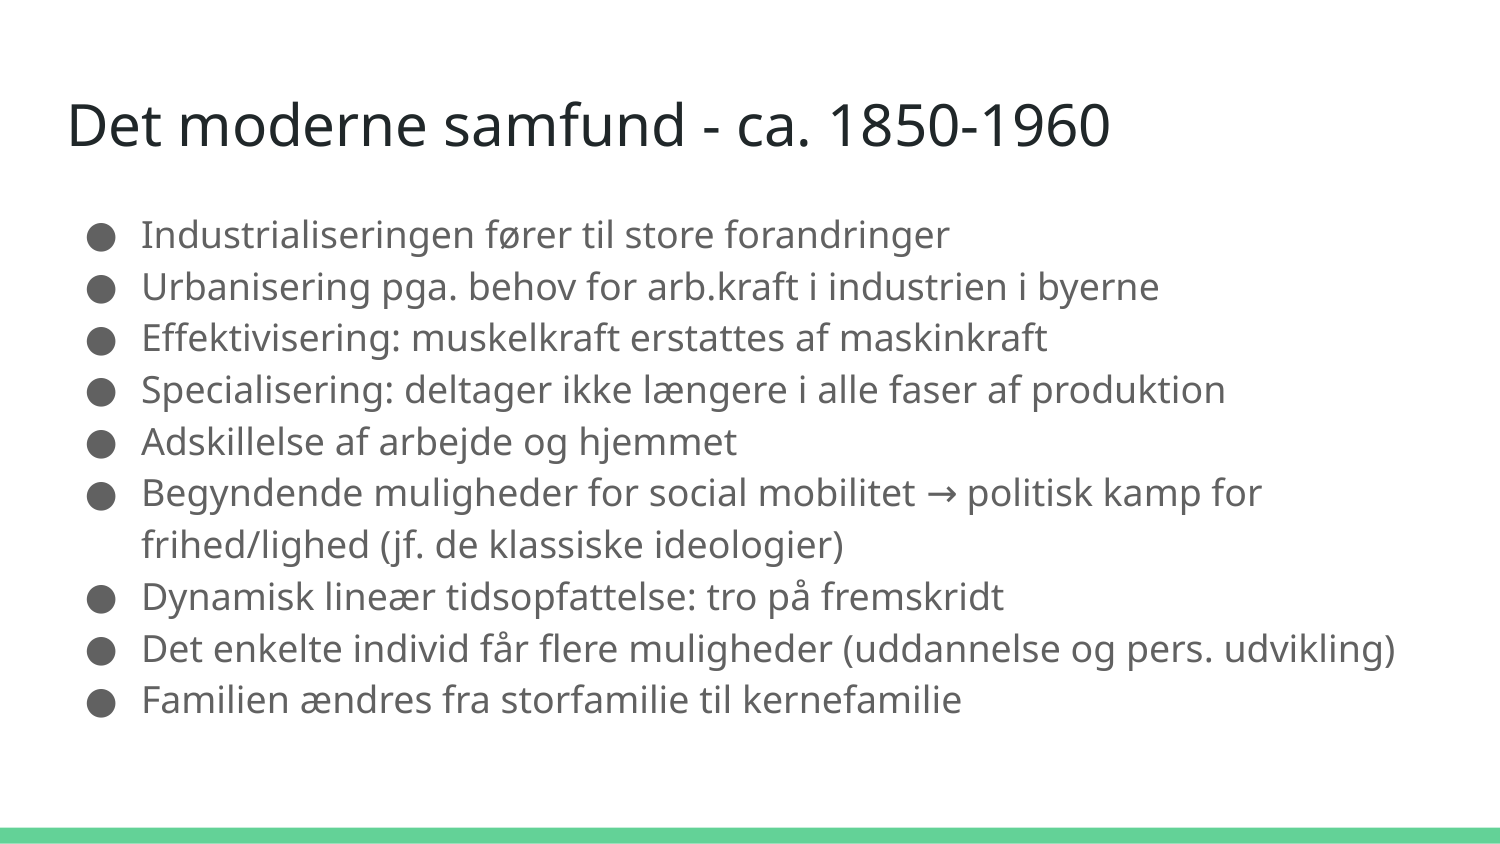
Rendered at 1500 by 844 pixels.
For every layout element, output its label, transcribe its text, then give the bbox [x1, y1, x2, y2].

title Det moderne samfund - ca. 1850-1960 [51, 72, 1449, 167]
list Industrialiseringen fører til store forandringer Urbanisering pga. behov for arb.kraft i industrien i byerne Effektivisering: muskelkraft erstattes af maskinkraft Specialisering: deltager ikke længere i alle faser af produktion Adskillelse af arbejde og hjemmet Begyndende muligheder for social mobilitet → politisk kamp for frihed/lighed (jf. de klassiske ideologier) Dynamisk lineær tidsopfattelse: tro på fremskridt Det enkelte individ får flere muligheder (uddannelse og pers. udvikling) Familien ændres fra storfamilie til kernefamilie [51, 189, 1449, 750]
